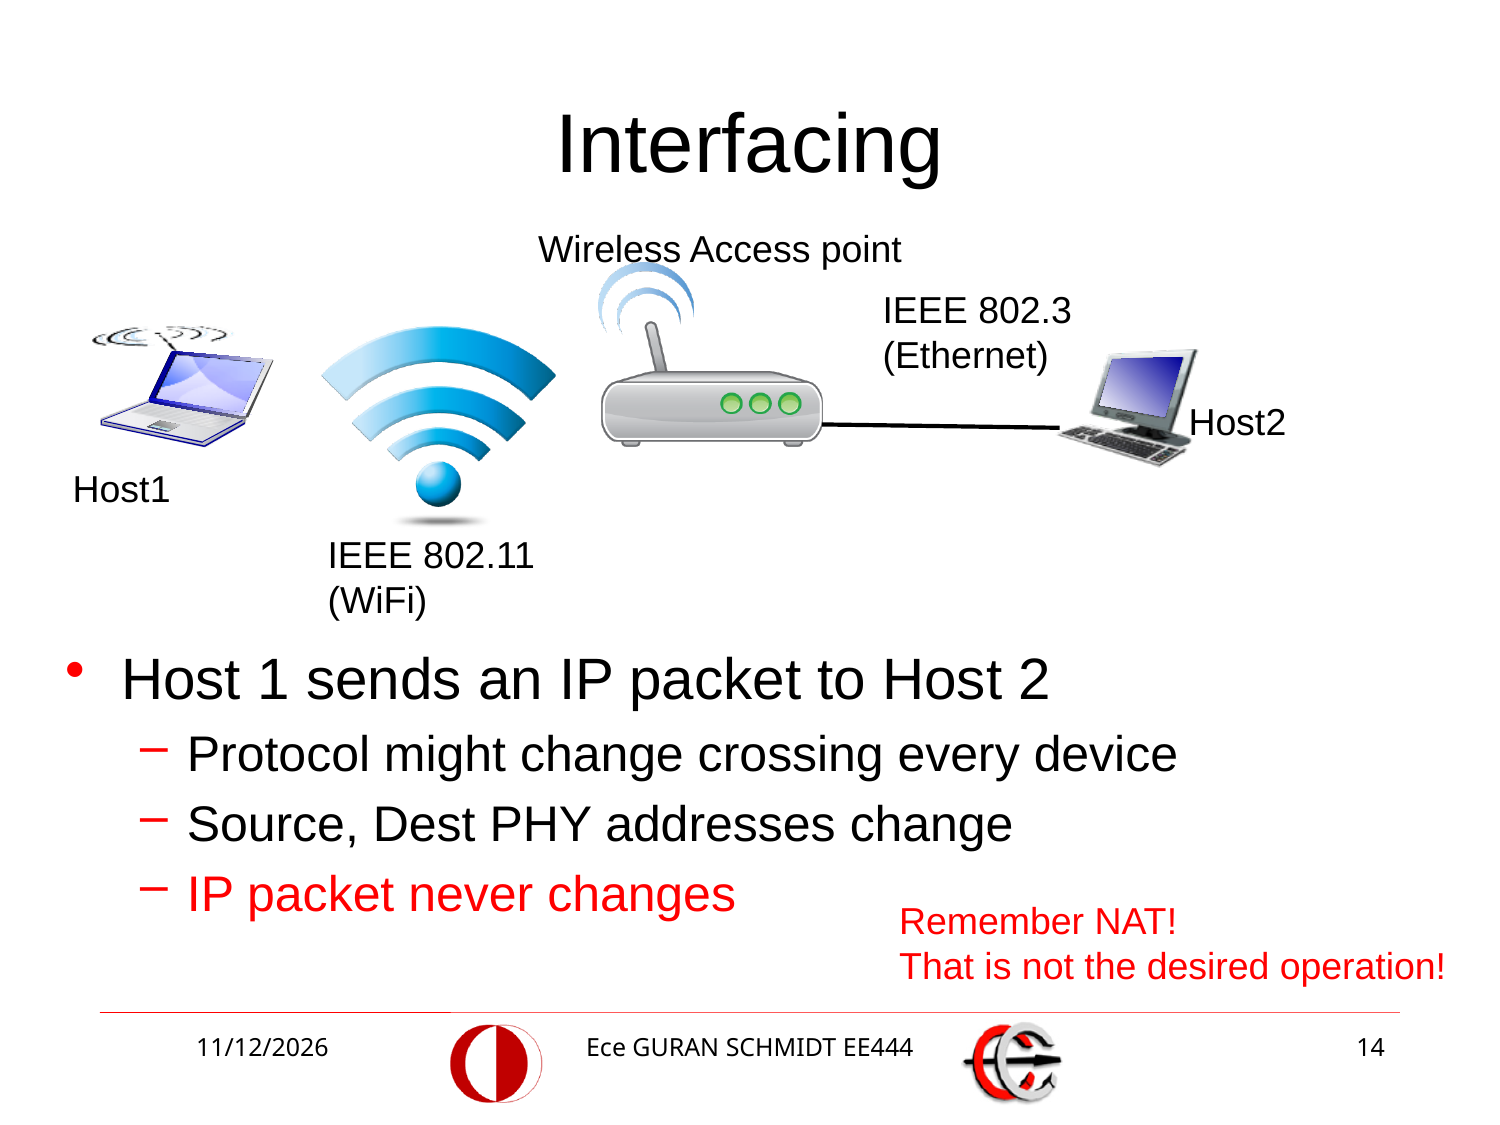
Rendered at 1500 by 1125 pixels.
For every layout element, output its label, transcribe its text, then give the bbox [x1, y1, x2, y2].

list Host 1 sends an IP packet to Host 2 Protocol might change crossing every device Source, Dest PHY addresses change IP packet never changes [50, 633, 1400, 881]
footer Ece GURAN SCHMIDT EE444 [512, 1024, 988, 1103]
title Interfacing [75, 45, 1425, 233]
picture [320, 309, 556, 544]
slide_number 14 [1074, 1024, 1400, 1103]
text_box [91, 323, 274, 450]
text_box IEEE 802.3 (Ethernet) [867, 278, 1087, 384]
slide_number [99, 1024, 425, 1103]
text_box IEEE 802.11 (WiFi) [312, 523, 664, 629]
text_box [1024, 344, 1202, 476]
picture [448, 1023, 543, 1103]
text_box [821, 424, 1060, 429]
picture [950, 1019, 1068, 1106]
text_box Remember NAT! That is not the desired operation! [884, 889, 1462, 995]
picture [598, 261, 824, 448]
text_box Host2 [1207, 390, 1302, 451]
text_box Host1 [57, 457, 186, 518]
text_box Wireless Access point [523, 217, 918, 278]
